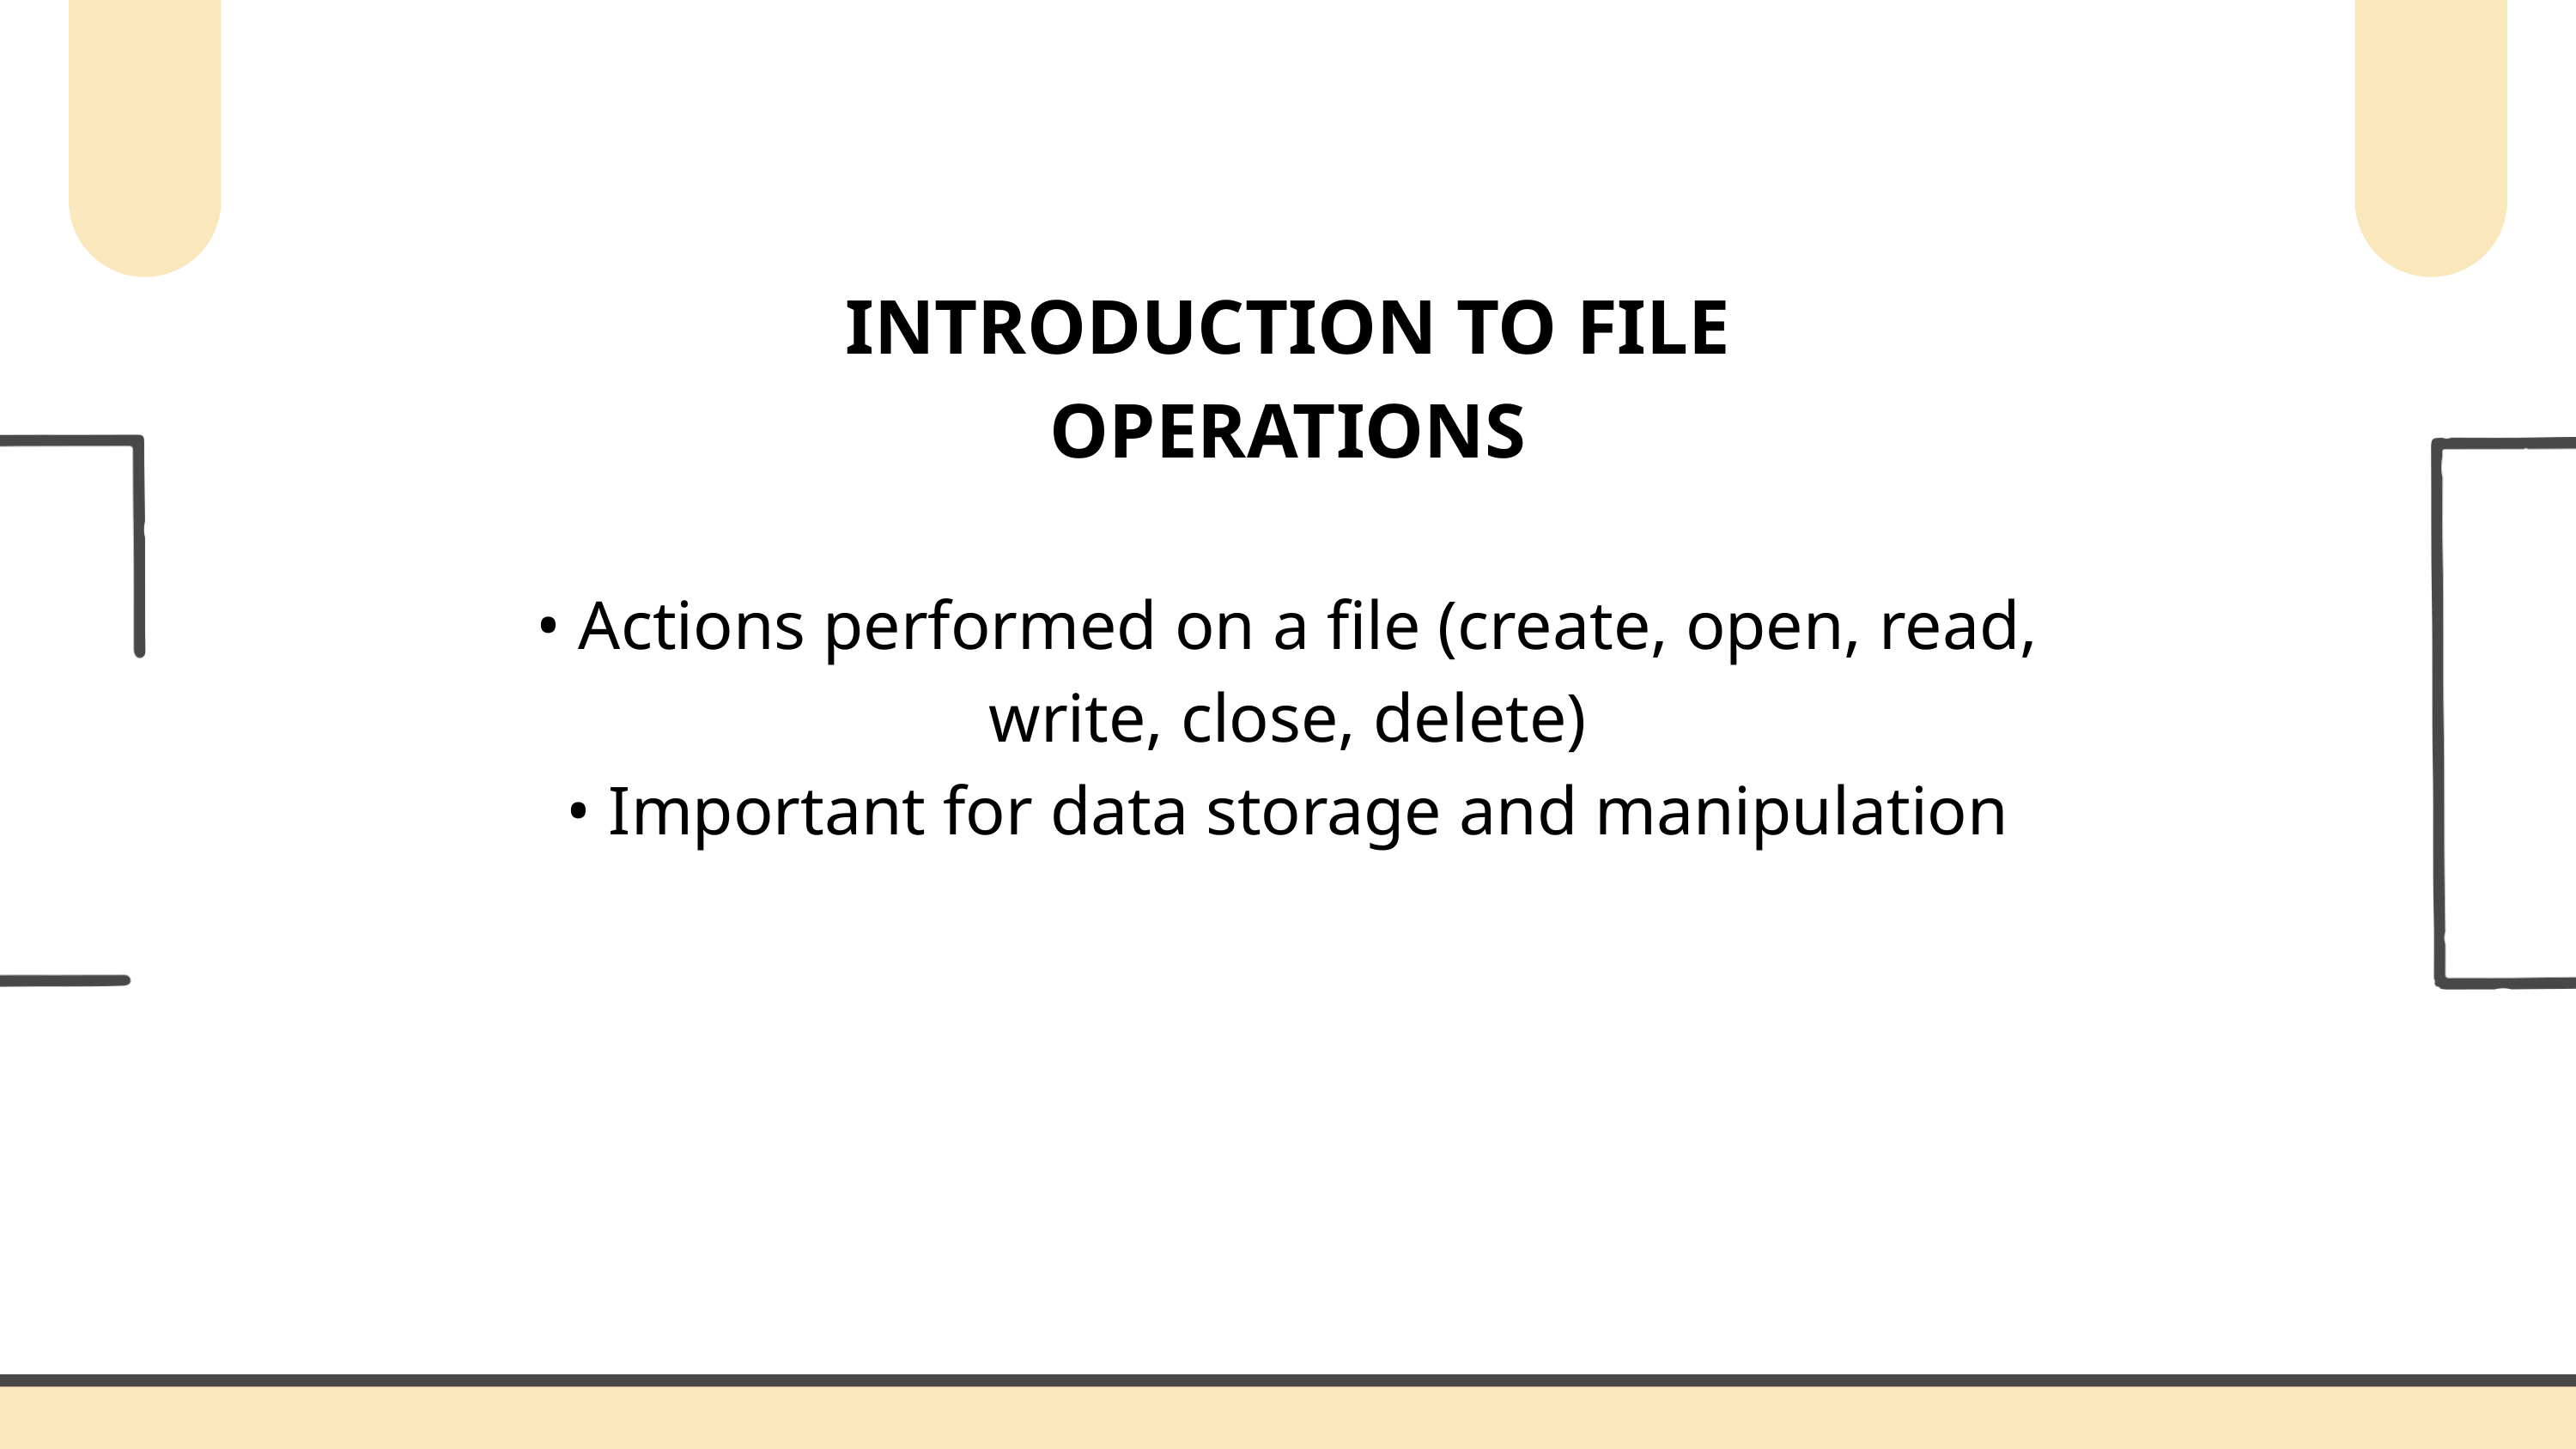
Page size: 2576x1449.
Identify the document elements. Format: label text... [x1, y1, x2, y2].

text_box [2354, 0, 2508, 277]
text_box INTRODUCTION TO FILE OPERATIONS [610, 264, 1966, 474]
text_box [0, 434, 146, 990]
text_box • Actions performed on a file (create, open, read, write, close, delete) • Important for data storage and manipulation [462, 570, 2114, 848]
text_box [2431, 434, 2576, 990]
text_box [0, 1379, 2576, 1449]
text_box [68, 0, 222, 277]
